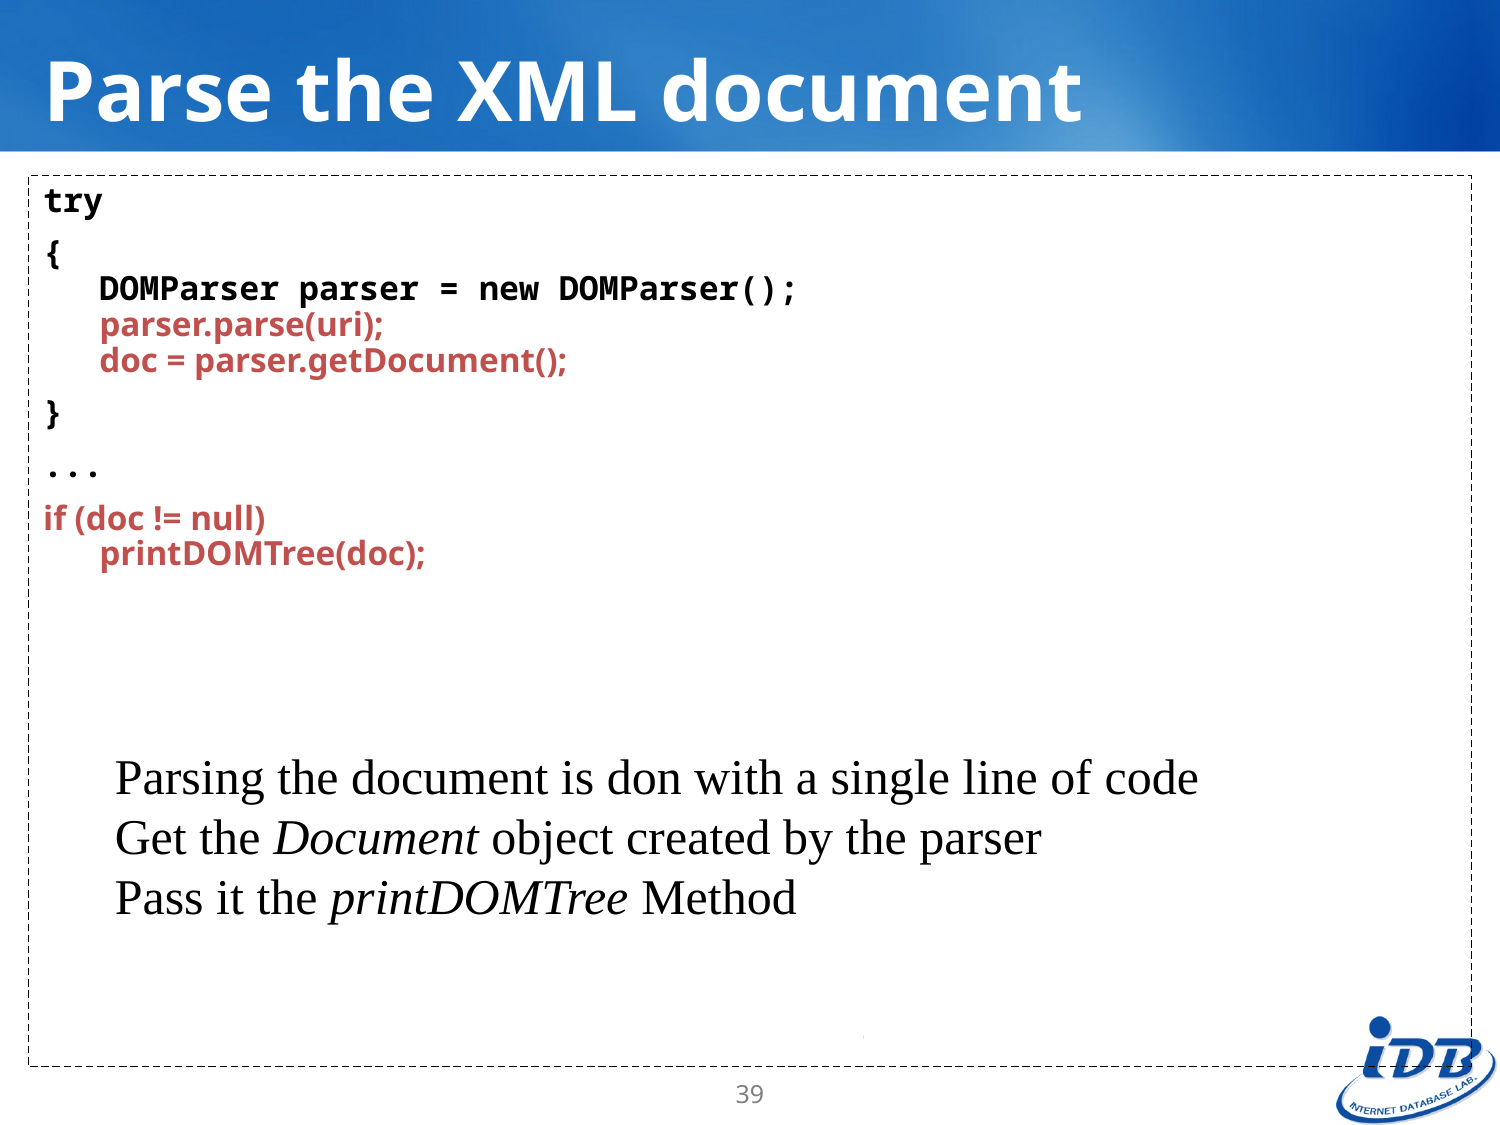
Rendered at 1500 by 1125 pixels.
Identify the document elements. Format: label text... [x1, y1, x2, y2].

text_box Parsing the document is don with a single line of code Get the Document object created by the parser Pass it the printDOMTree Method [99, 737, 1475, 1013]
list try { DOMParser parser = new DOMParser(); parser.parse(uri); doc = parser.getDocument(); } ... if (doc != null) printDOMTree(doc); [28, 175, 1472, 1067]
slide_number 39 [688, 1078, 812, 1114]
title Parse the XML document [28, 23, 1472, 153]
picture [0, 0, 1500, 1125]
